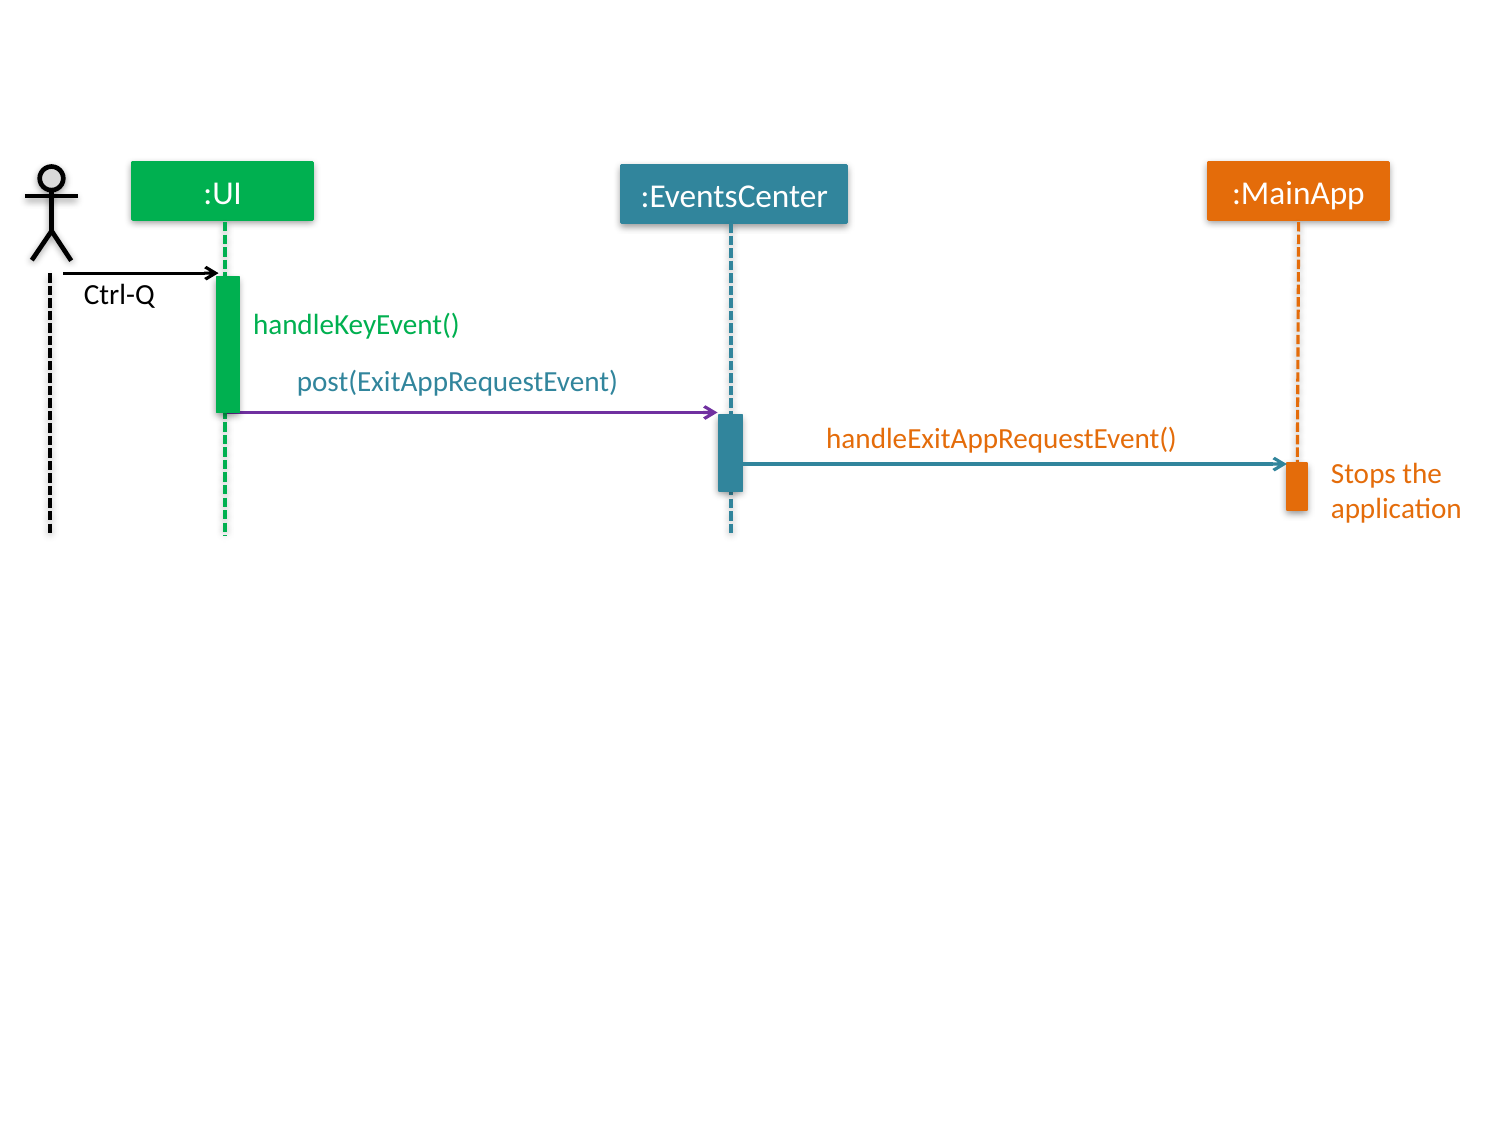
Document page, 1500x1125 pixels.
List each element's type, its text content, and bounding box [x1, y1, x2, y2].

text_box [24, 166, 79, 261]
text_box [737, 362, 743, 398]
text_box handleKeyEvent() [253, 305, 485, 341]
text_box :UI [132, 162, 313, 220]
text_box :MainApp [1208, 162, 1389, 220]
text_box [718, 414, 726, 492]
text_box post(ExitAppRequestEvent) [296, 362, 724, 398]
text_box handleExitAppRequestEvent() [826, 418, 1263, 454]
text_box [1286, 470, 1291, 511]
text_box Stops the application [1330, 454, 1488, 525]
text_box :EventsCenter [621, 165, 848, 223]
text_box [1303, 462, 1308, 511]
text_box Ctrl-Q [83, 281, 220, 310]
text_box [216, 310, 220, 413]
text_box [229, 276, 240, 411]
text_box [735, 414, 743, 492]
